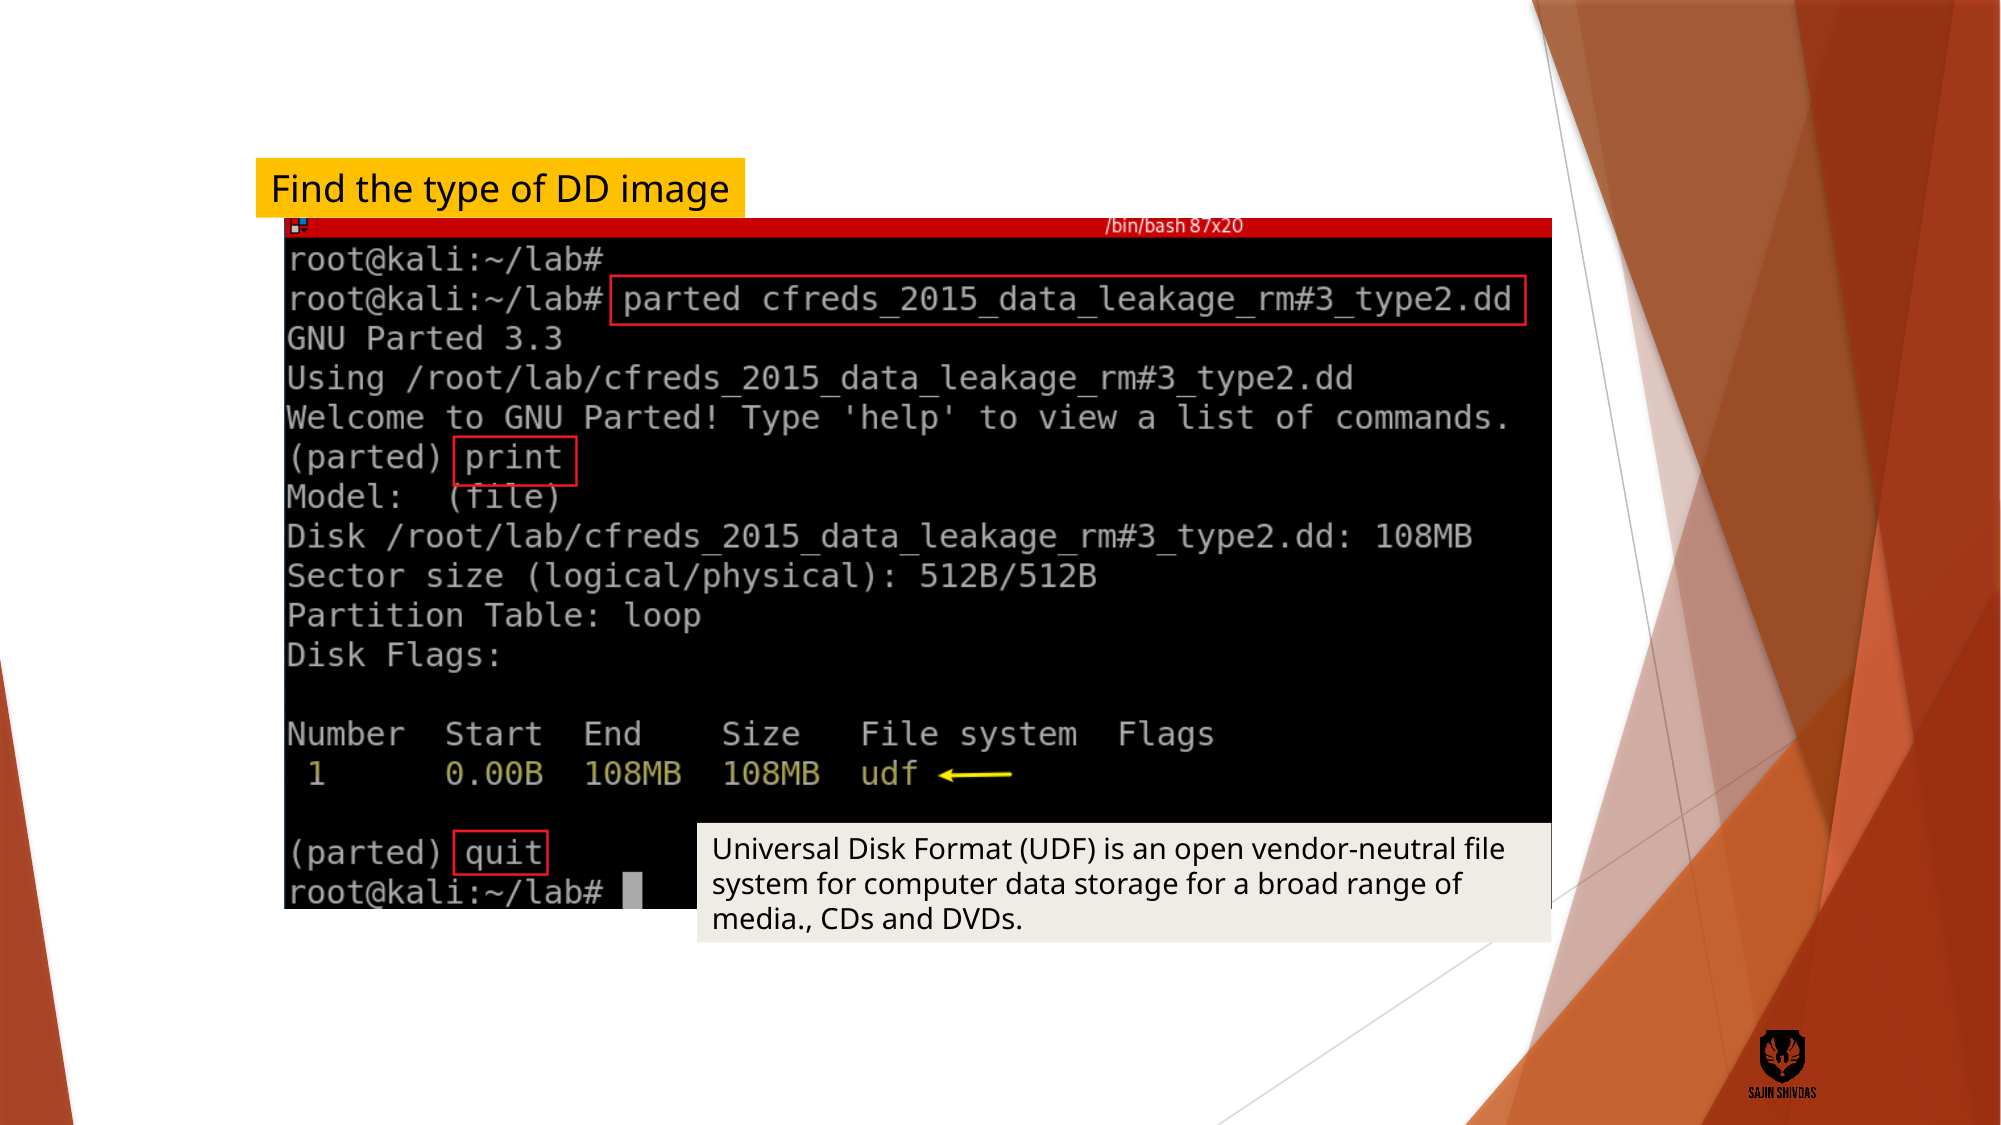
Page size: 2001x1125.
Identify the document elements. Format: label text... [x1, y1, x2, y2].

text_box Universal Disk Format (UDF) is an open vendor-neutral file system for computer data storage for a broad range of media., CDs and DVDs. [697, 916, 1552, 943]
picture [284, 218, 1552, 910]
picture [1741, 1023, 1825, 1107]
text_box Find the type of DD image [255, 157, 746, 218]
